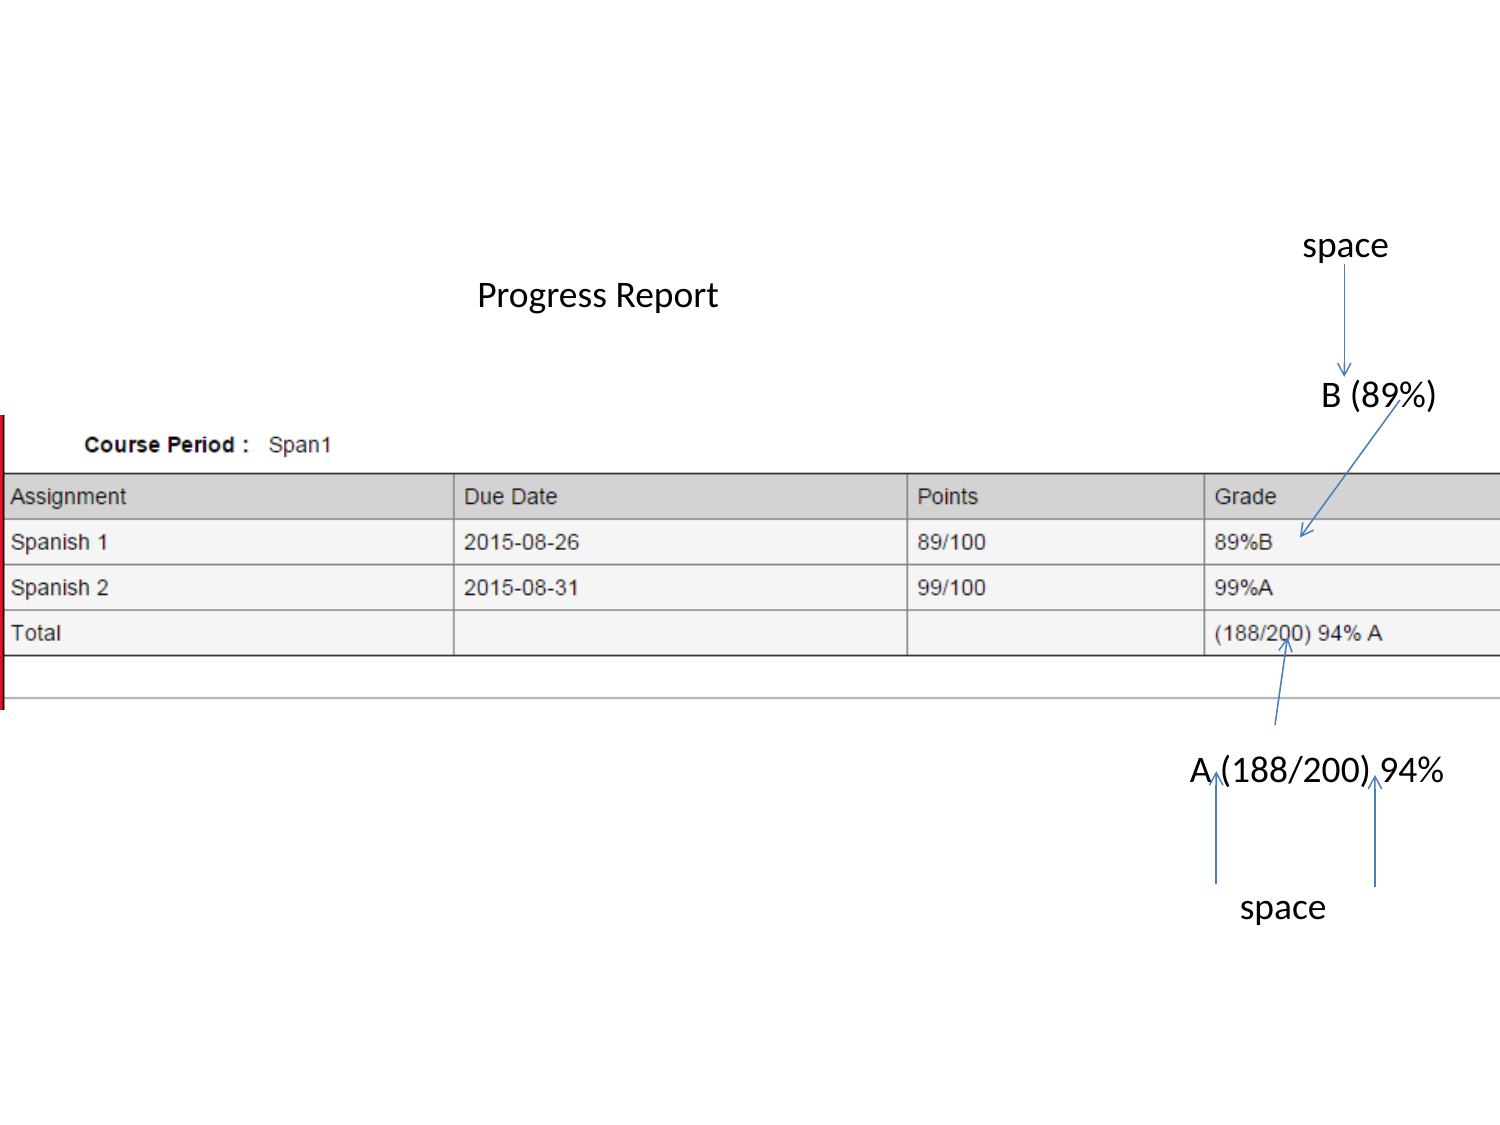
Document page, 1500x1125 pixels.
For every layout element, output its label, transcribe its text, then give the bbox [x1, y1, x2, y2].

text_box B (89%) [1306, 362, 1500, 413]
text_box A (188/200) 94% [1175, 737, 1500, 798]
text_box space [1224, 874, 1500, 935]
picture [0, 415, 1500, 710]
text_box Progress Report [462, 262, 1150, 323]
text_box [1299, 399, 1401, 538]
text_box space [1287, 212, 1500, 273]
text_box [1274, 637, 1288, 726]
